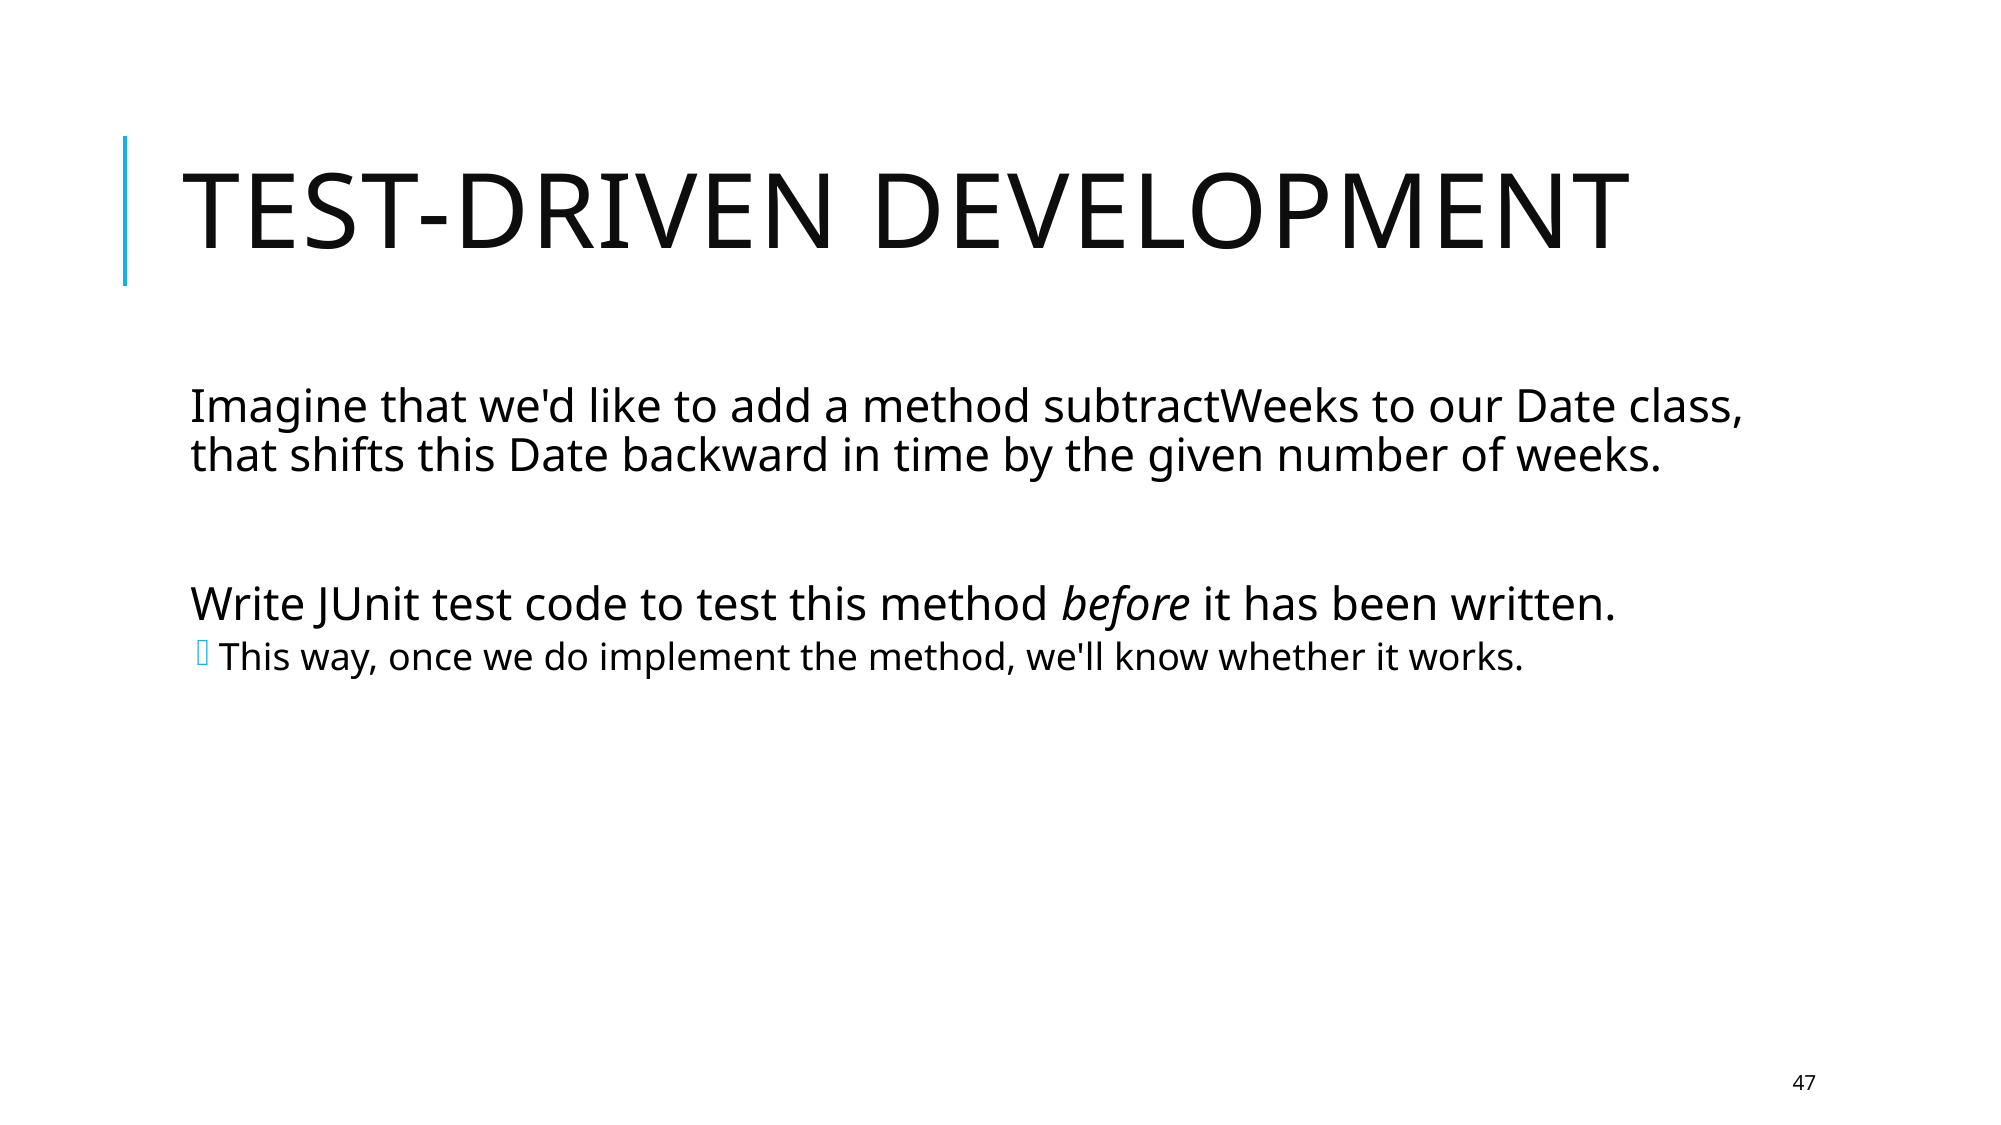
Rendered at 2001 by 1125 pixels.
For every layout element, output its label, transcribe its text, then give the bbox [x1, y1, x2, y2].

list Imagine that we'd like to add a method subtractWeeks to our Date class, that shifts this Date backward in time by the given number of weeks. Write JUnit test code to test this method before it has been written. This way, once we do implement the method, we'll know whether it works. [168, 375, 1763, 1035]
slide_number 47 [1777, 1061, 1938, 1107]
title Test-driven development [168, 96, 1763, 342]
